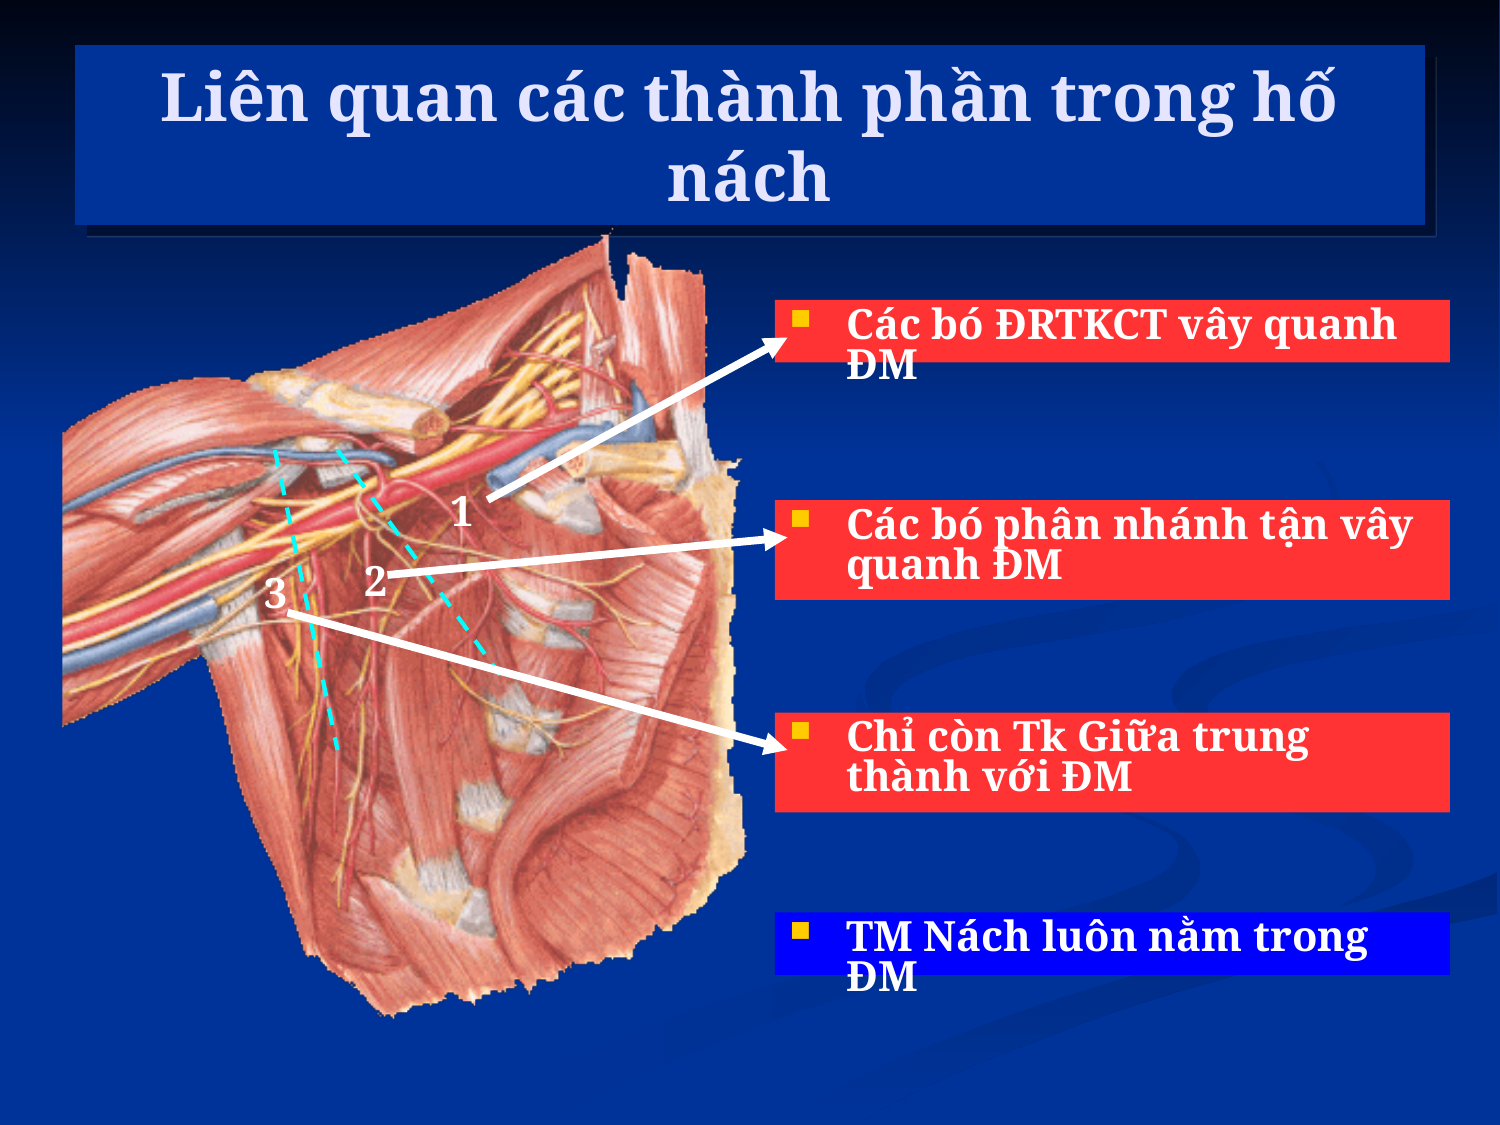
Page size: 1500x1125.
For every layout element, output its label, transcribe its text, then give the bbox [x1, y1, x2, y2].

picture [62, 224, 750, 1022]
text_box Chỉ còn Tk Giữa trung thành với ĐM [774, 712, 1450, 813]
text_box [750, 532, 788, 545]
text_box [750, 739, 788, 753]
text_box TM Nách luôn nằm trong ĐM [774, 912, 1450, 975]
list Các bó ĐRTKCT vây quanh ĐM [774, 299, 1450, 363]
text_box [750, 337, 788, 358]
text_box Các bó phân nhánh tận vây quanh ĐM [774, 500, 1450, 600]
title Liên quan các thành phần trong hố nách [75, 45, 1425, 225]
